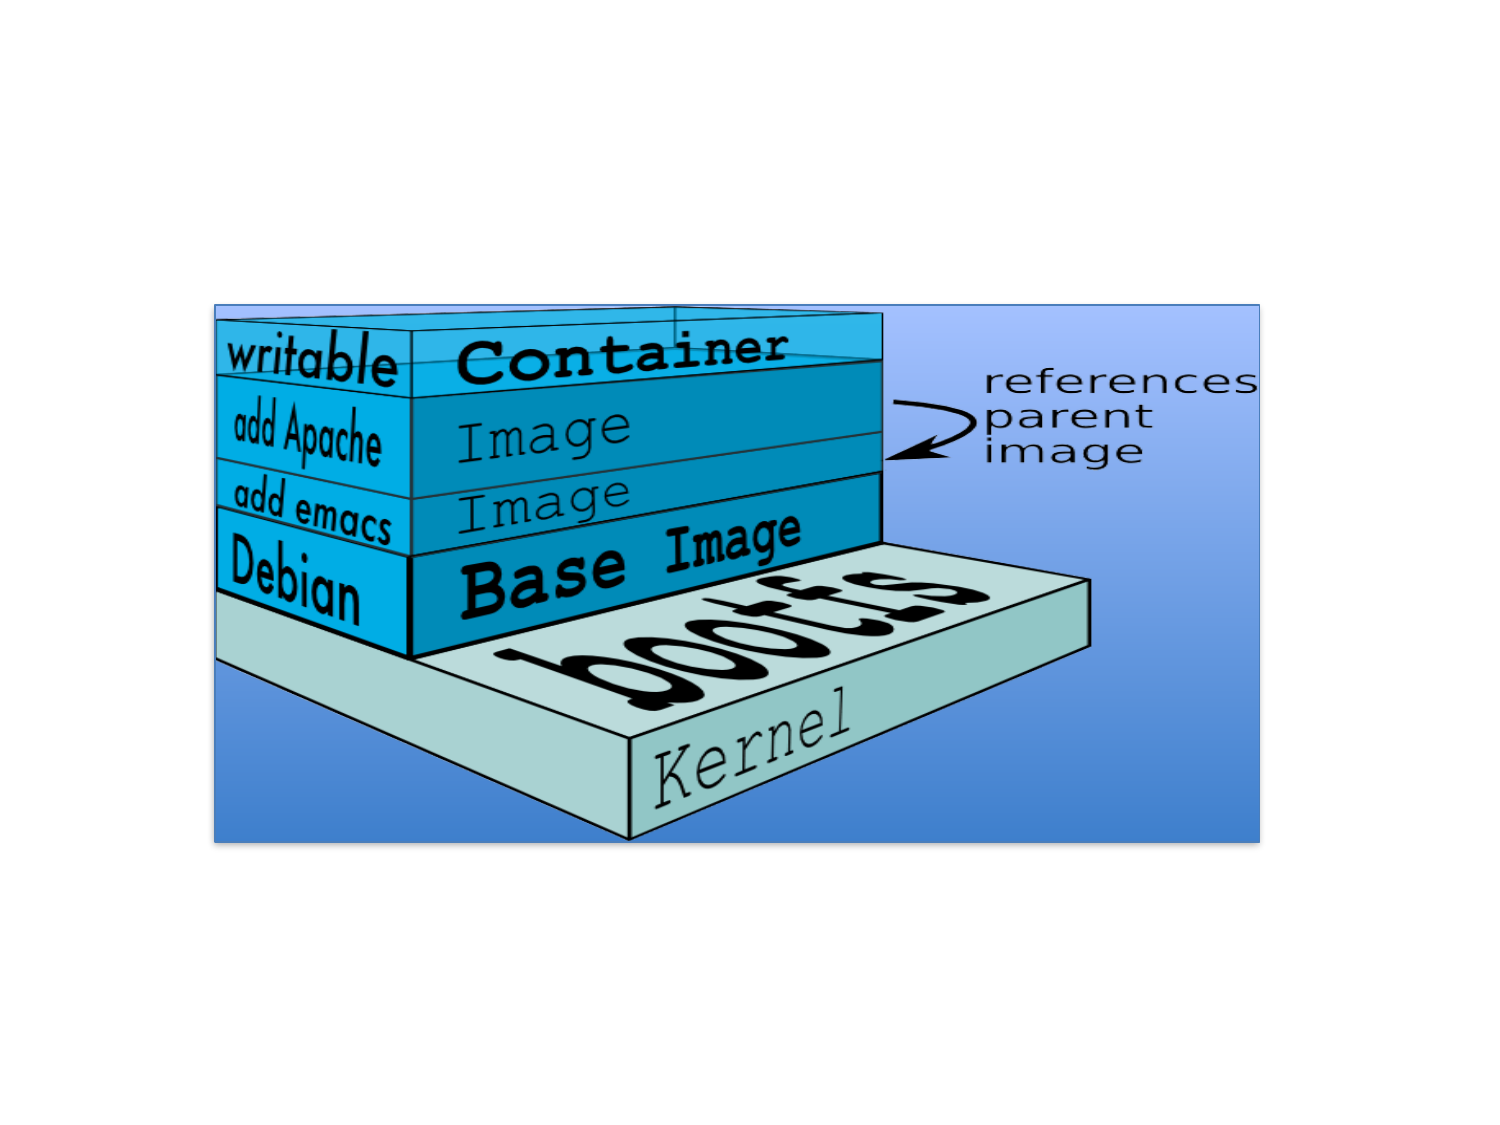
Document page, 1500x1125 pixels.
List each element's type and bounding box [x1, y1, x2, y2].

list [215, 305, 1259, 842]
